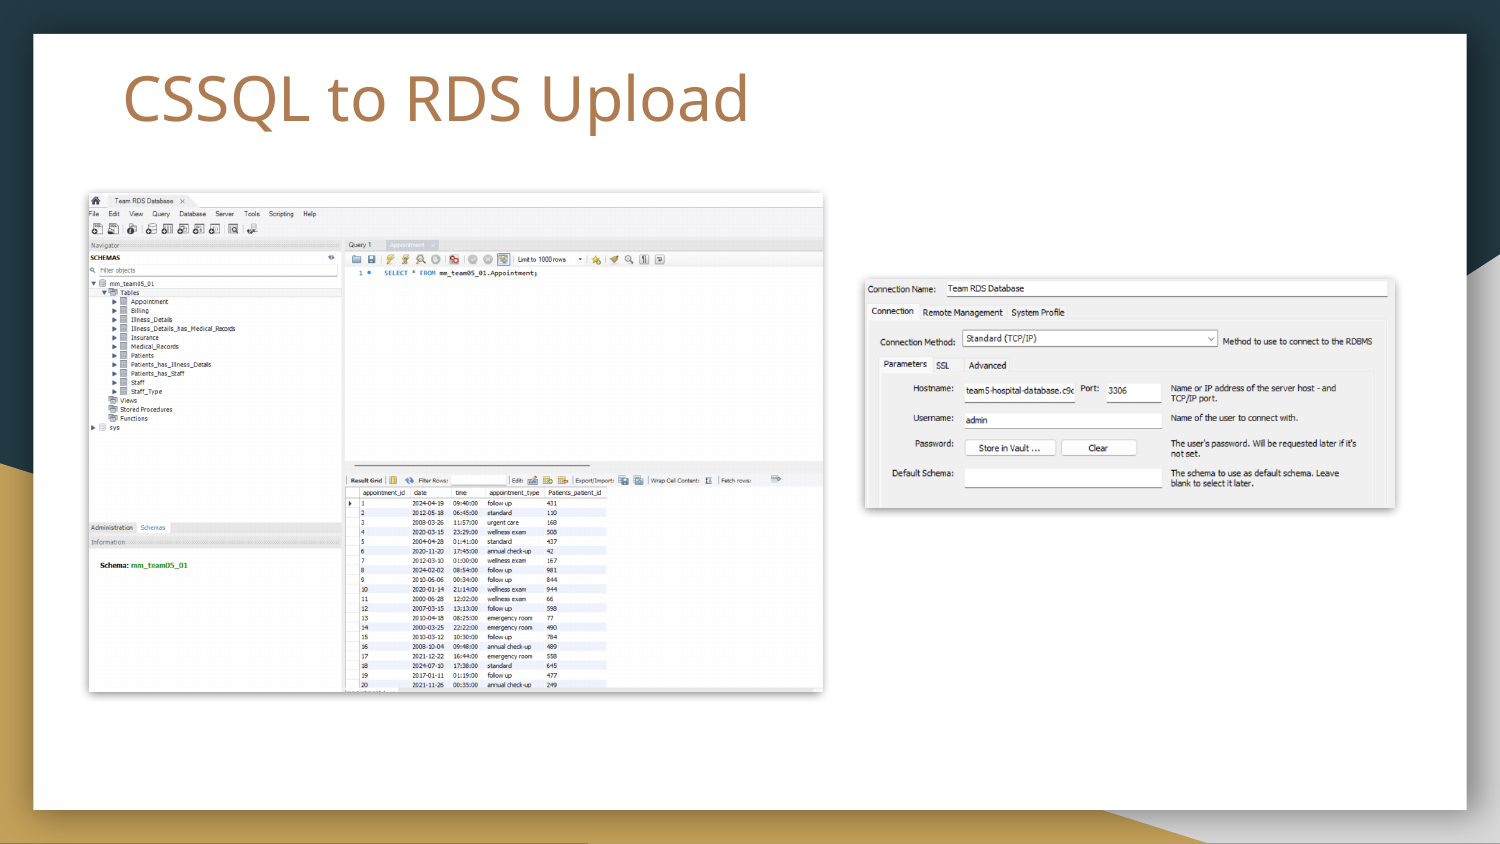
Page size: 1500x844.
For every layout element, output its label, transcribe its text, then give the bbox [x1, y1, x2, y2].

picture [865, 279, 1396, 508]
picture [89, 193, 823, 692]
title CSSQL to RDS Upload [107, 44, 1339, 201]
